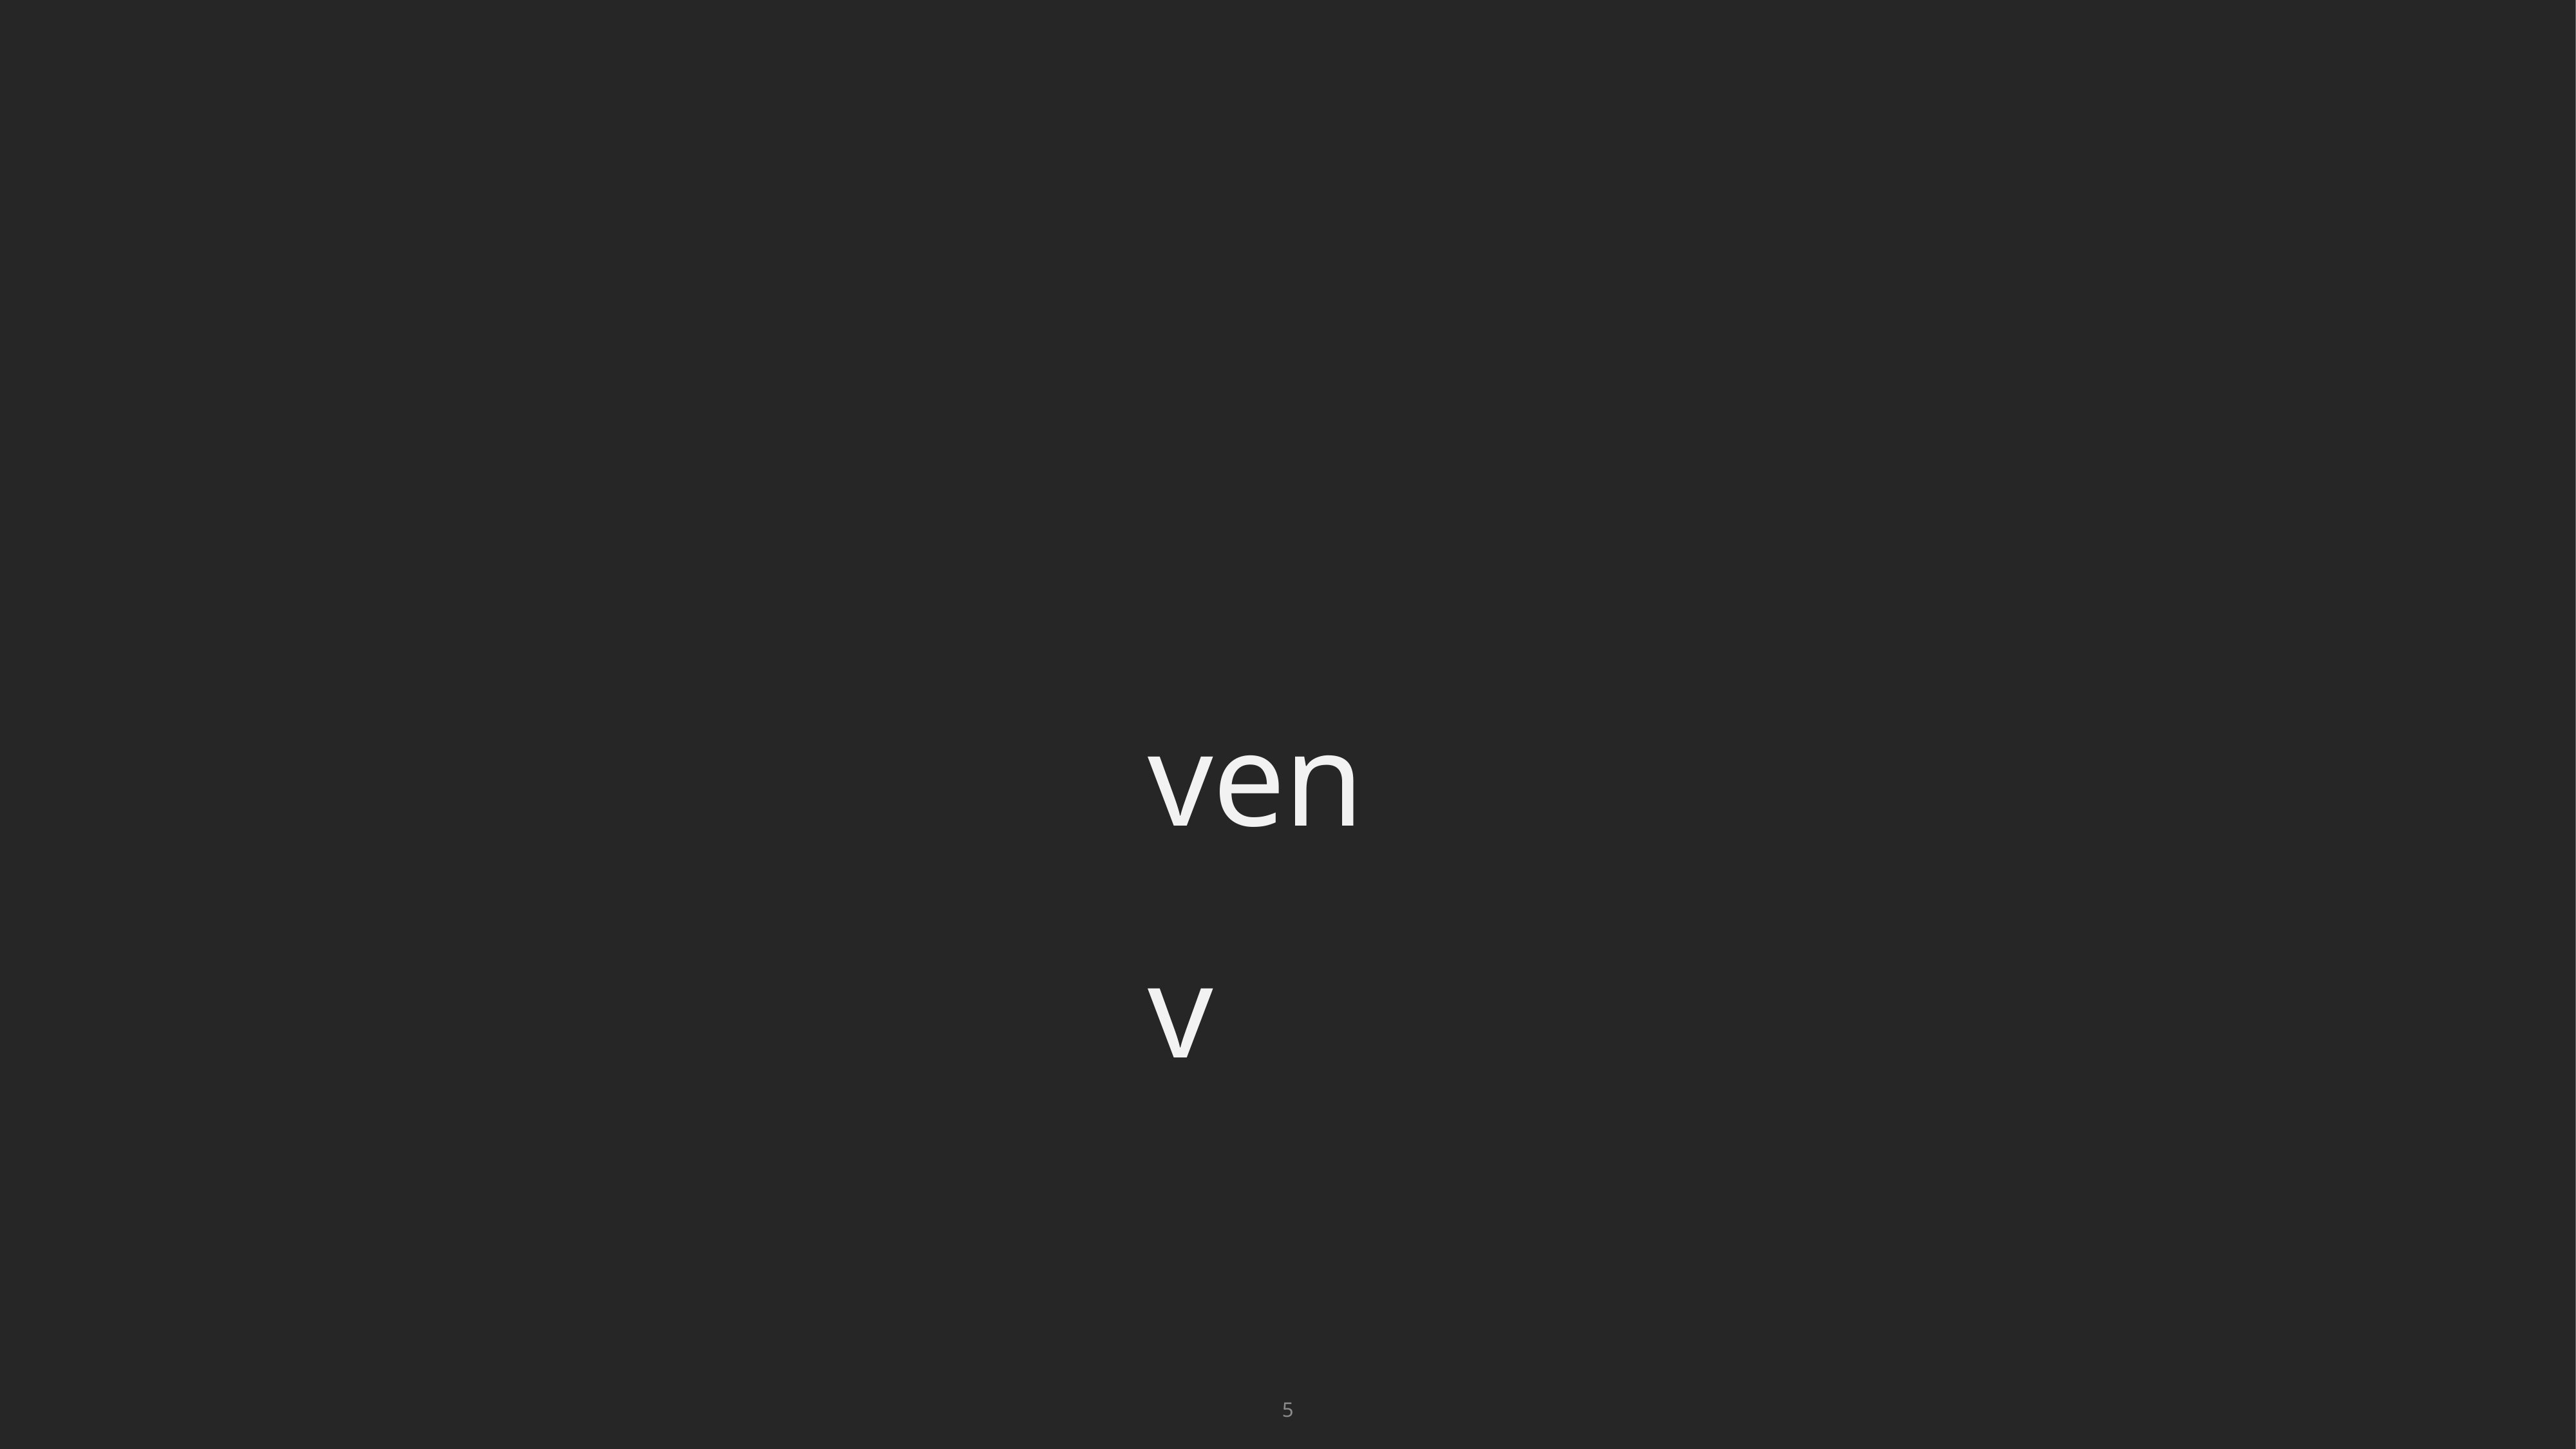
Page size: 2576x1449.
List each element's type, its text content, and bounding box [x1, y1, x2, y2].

text_box venv [1146, 618, 1430, 1085]
slide_number 5 [998, 1372, 1578, 1449]
